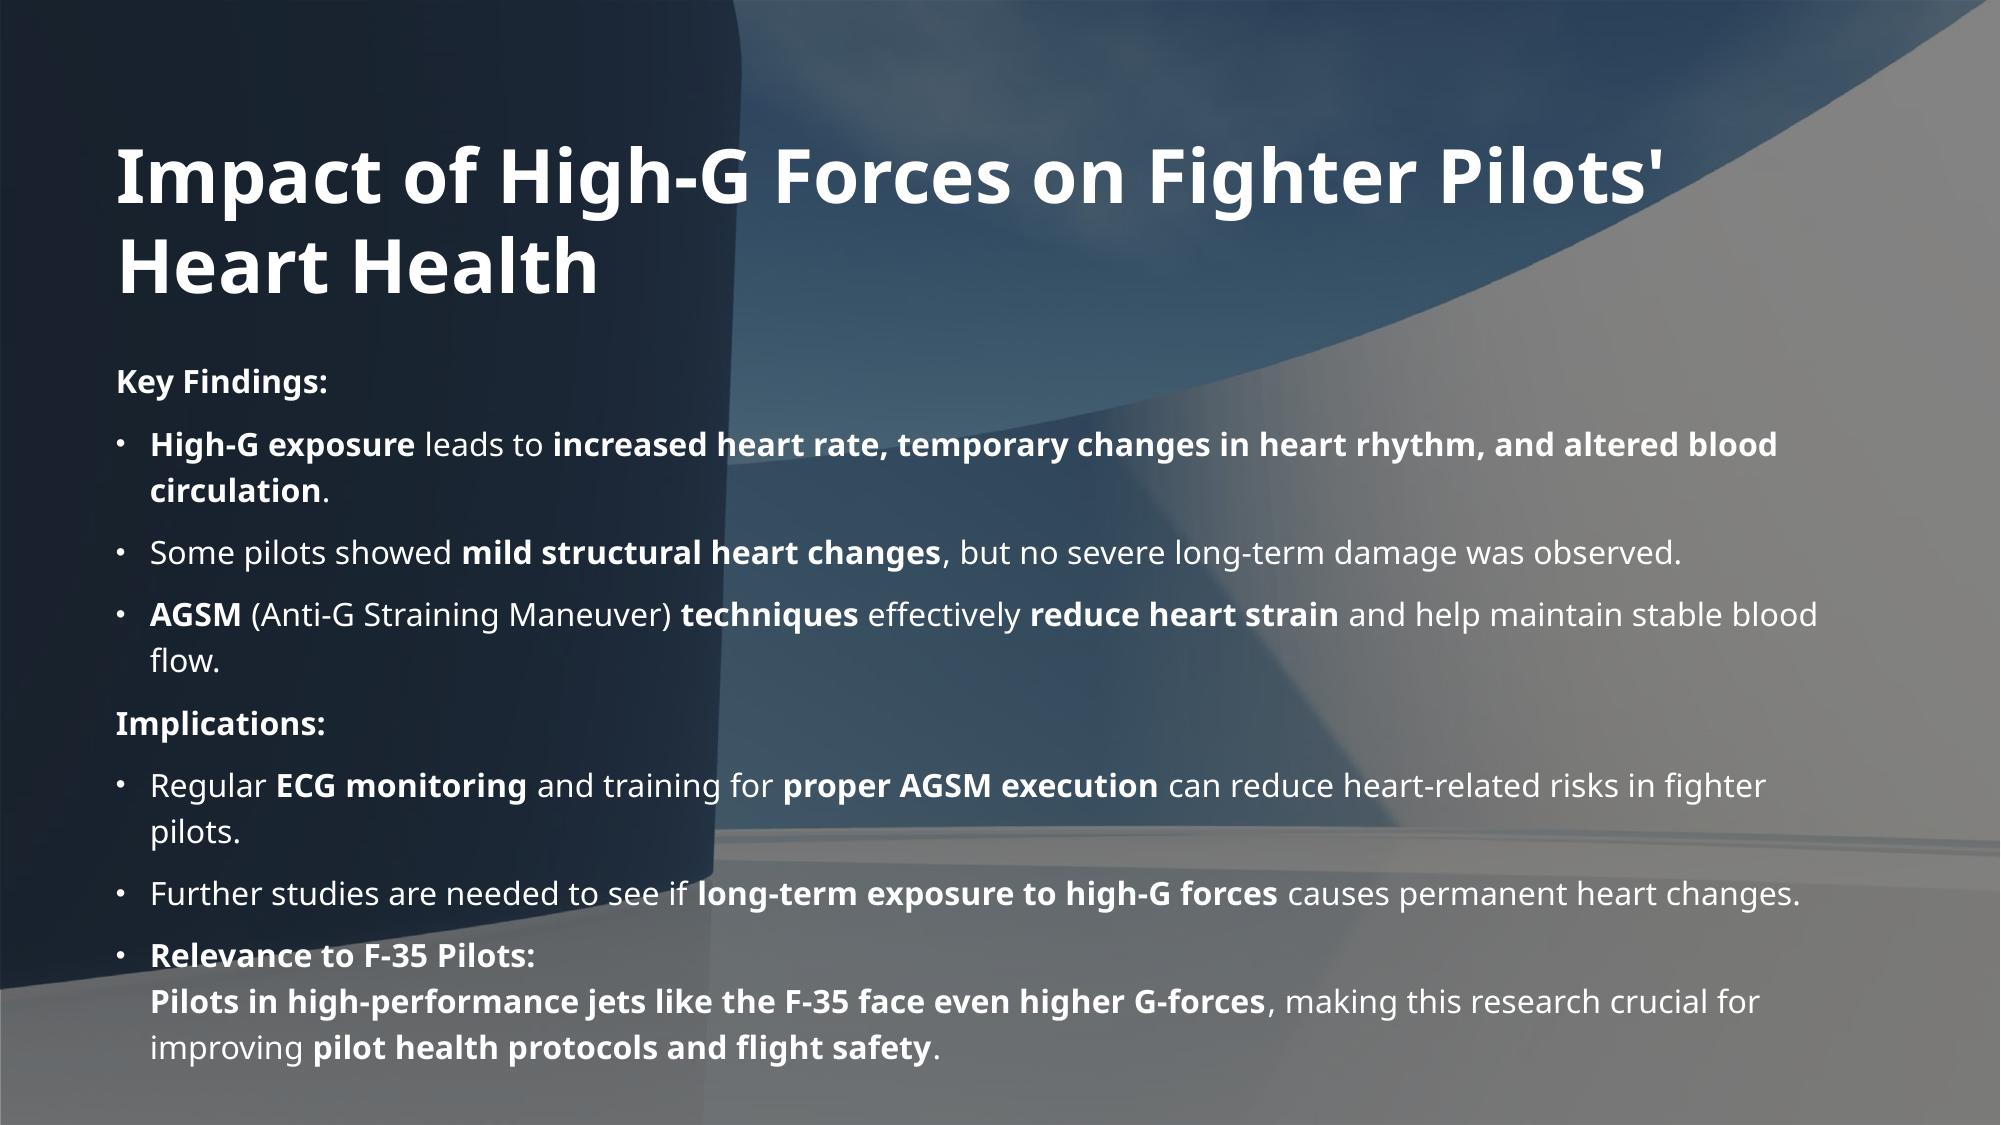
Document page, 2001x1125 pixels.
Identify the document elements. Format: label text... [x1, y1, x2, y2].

title Impact of High-G Forces on Fighter Pilots' Heart Health [101, 121, 1865, 358]
text_box [0, 0, 2000, 1125]
text_box Key Findings: High-G exposure leads to increased heart rate, temporary changes in heart rhythm, and altered blood circulation. Some pilots showed mild structural heart changes, but no severe long-term damage was observed. AGSM (Anti-G Straining Maneuver) techniques effectively reduce heart strain and help maintain stable blood flow. Implications: Regular ECG monitoring and training for proper AGSM execution can reduce heart-related risks in fighter pilots. Further studies are needed to see if long-term exposure to high-G forces causes permanent heart changes. Relevance to F-35 Pilots: Pilots in high-performance jets like the F-35 face even higher G-forces, making this research crucial for improving pilot health protocols and flight safety. [100, 346, 1864, 1084]
